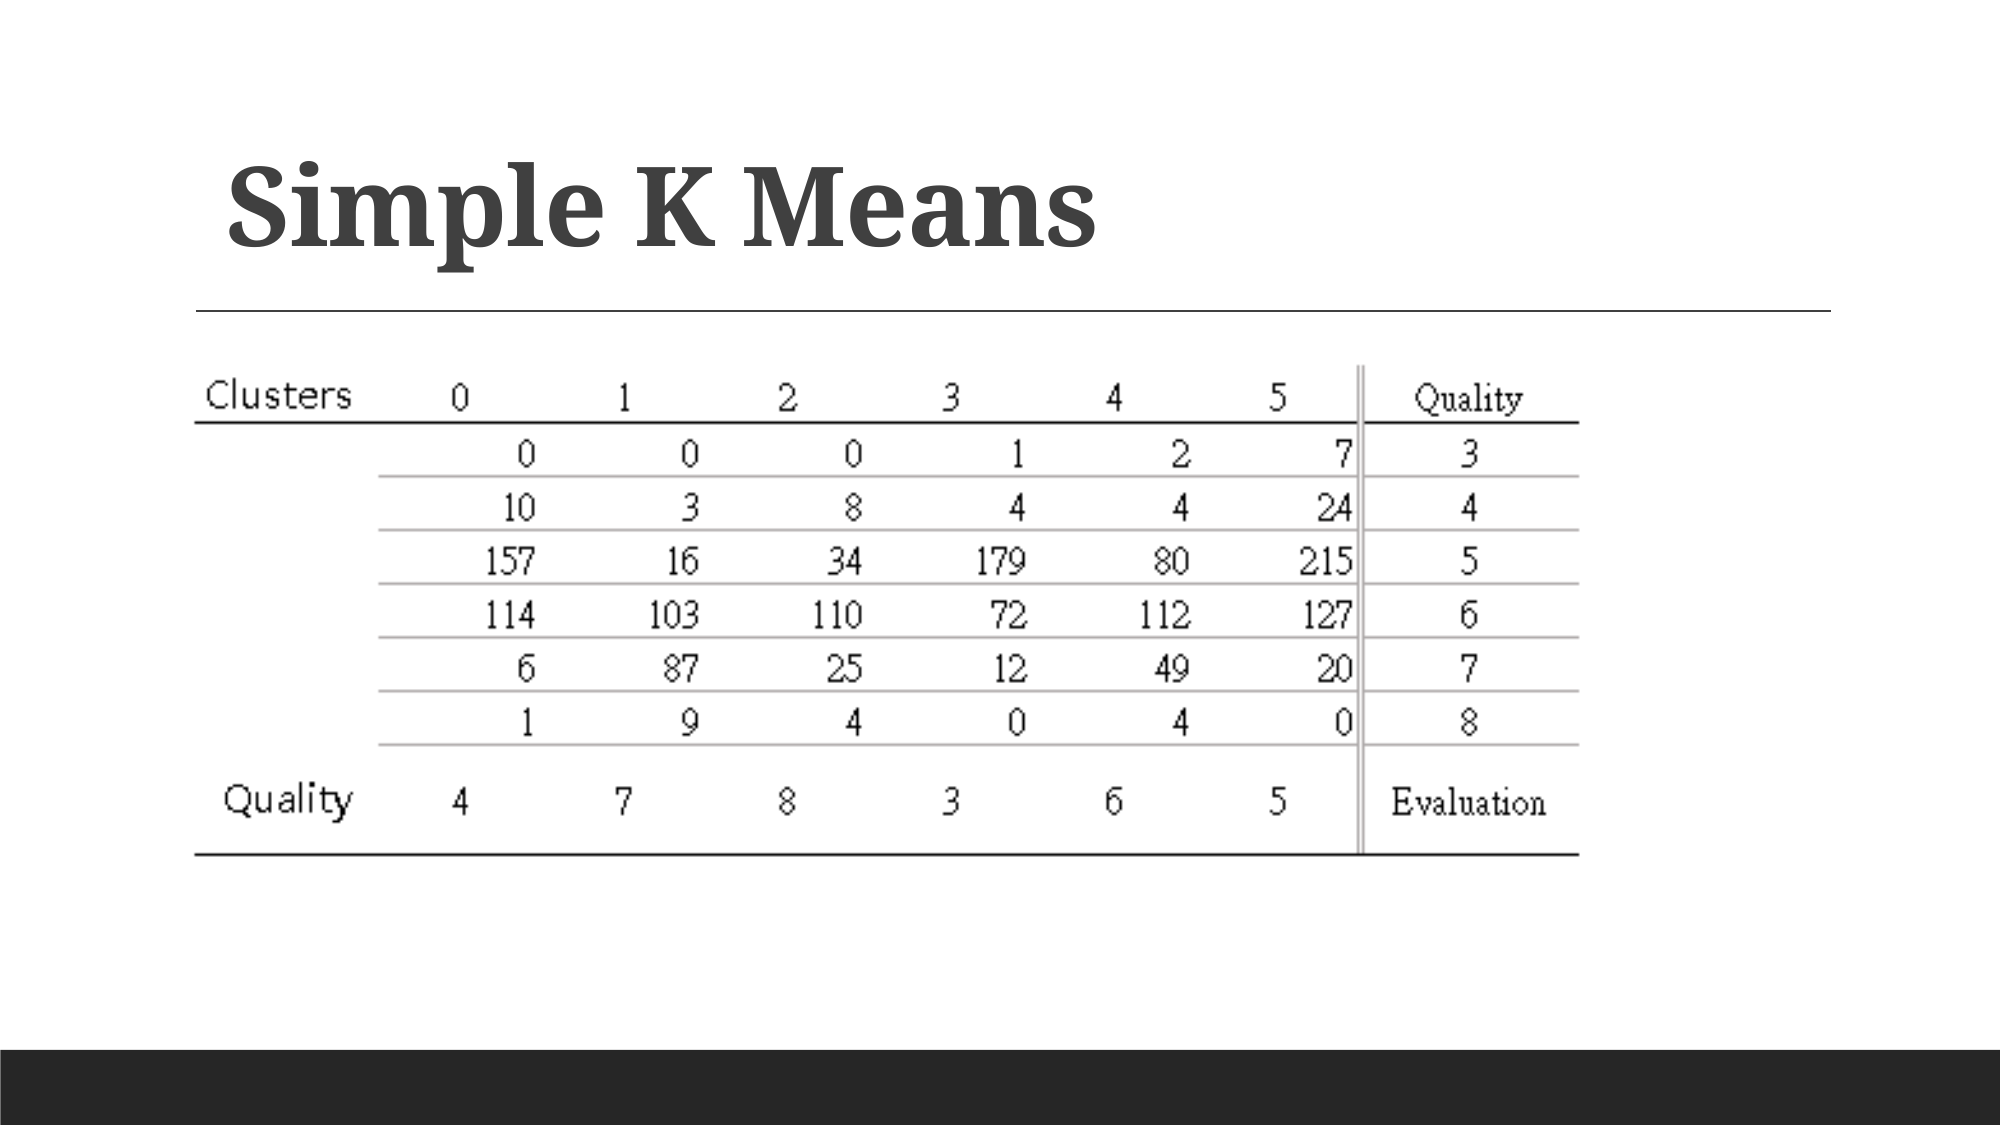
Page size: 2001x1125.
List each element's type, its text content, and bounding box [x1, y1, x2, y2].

title Simple K Means [180, 47, 1830, 285]
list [179, 347, 1631, 913]
